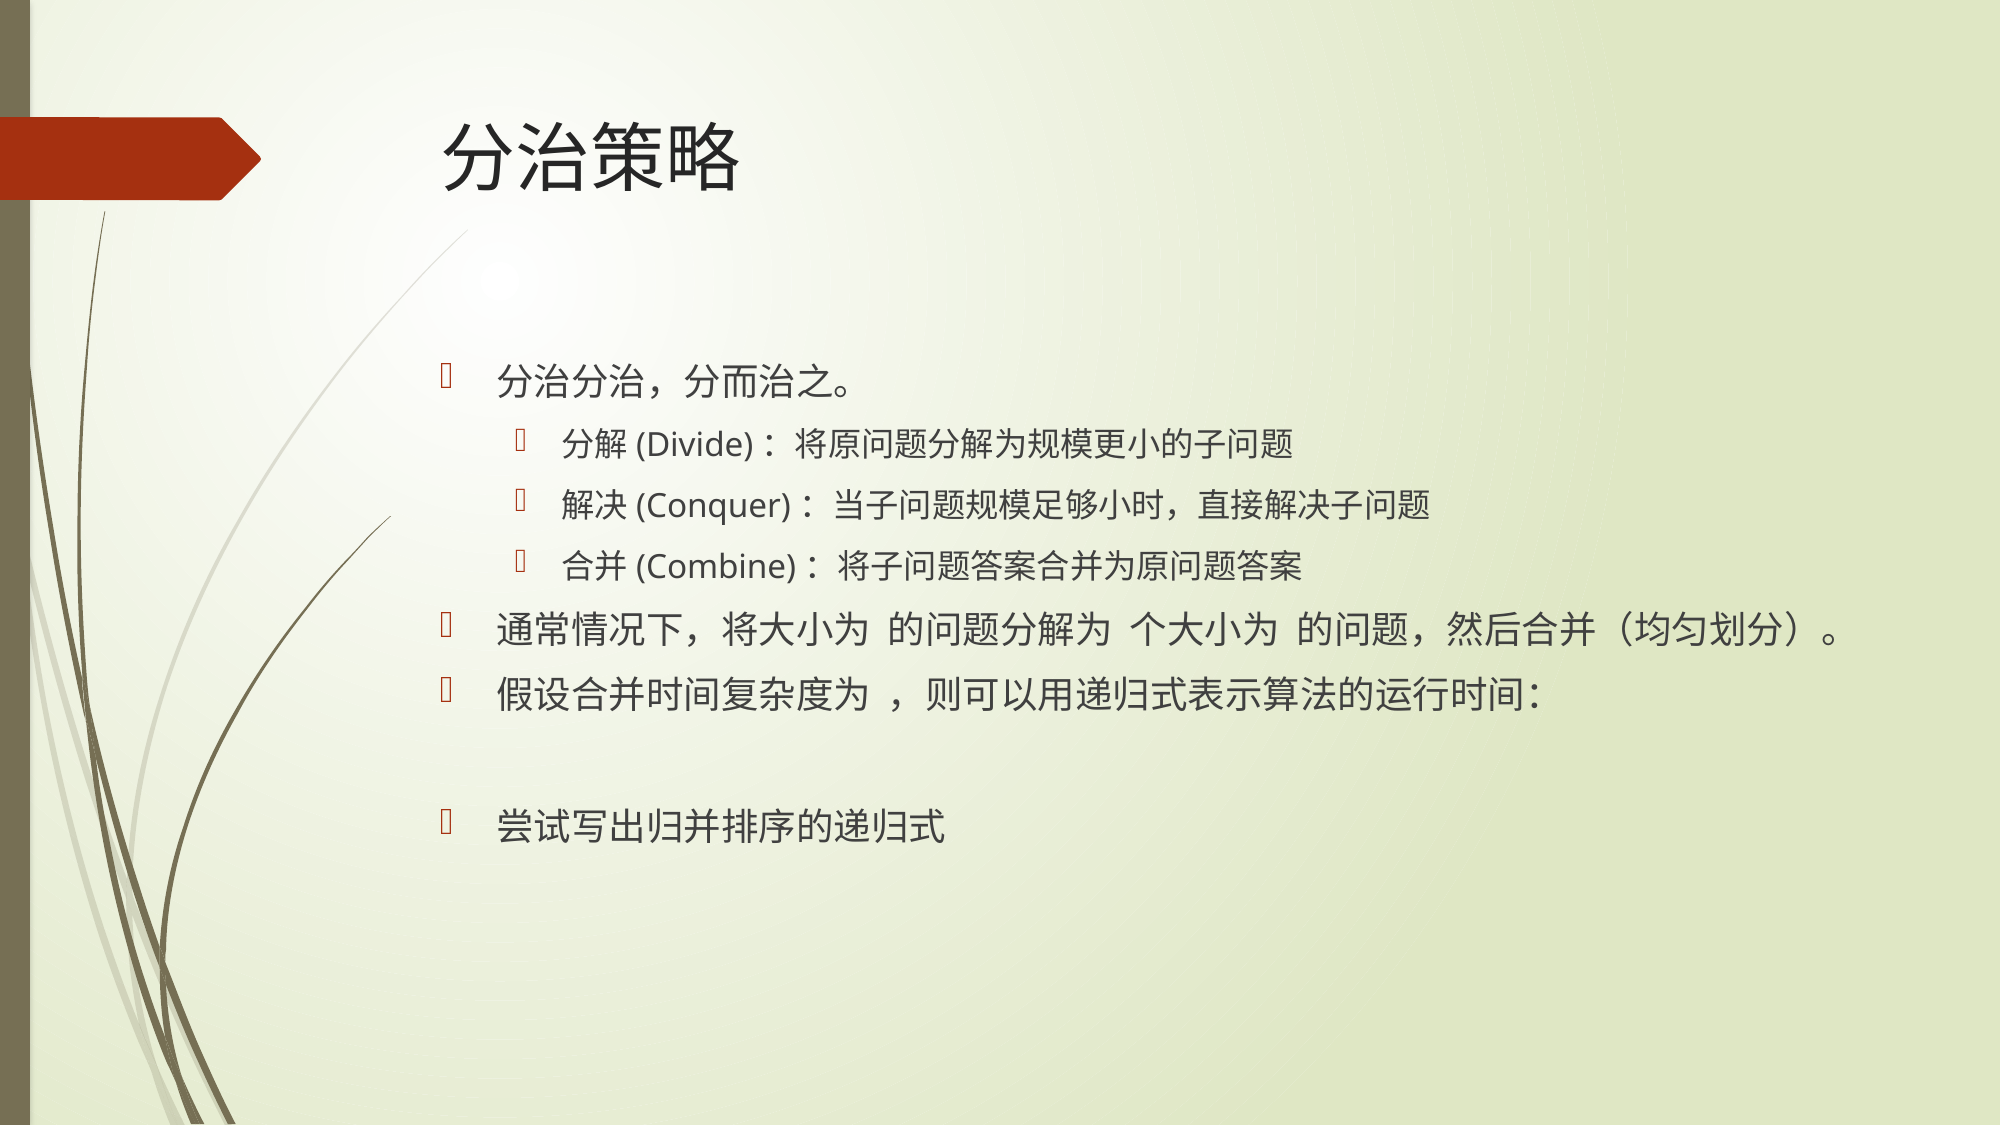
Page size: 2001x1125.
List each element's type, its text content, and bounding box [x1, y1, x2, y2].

title 分治策略 [425, 102, 1888, 313]
